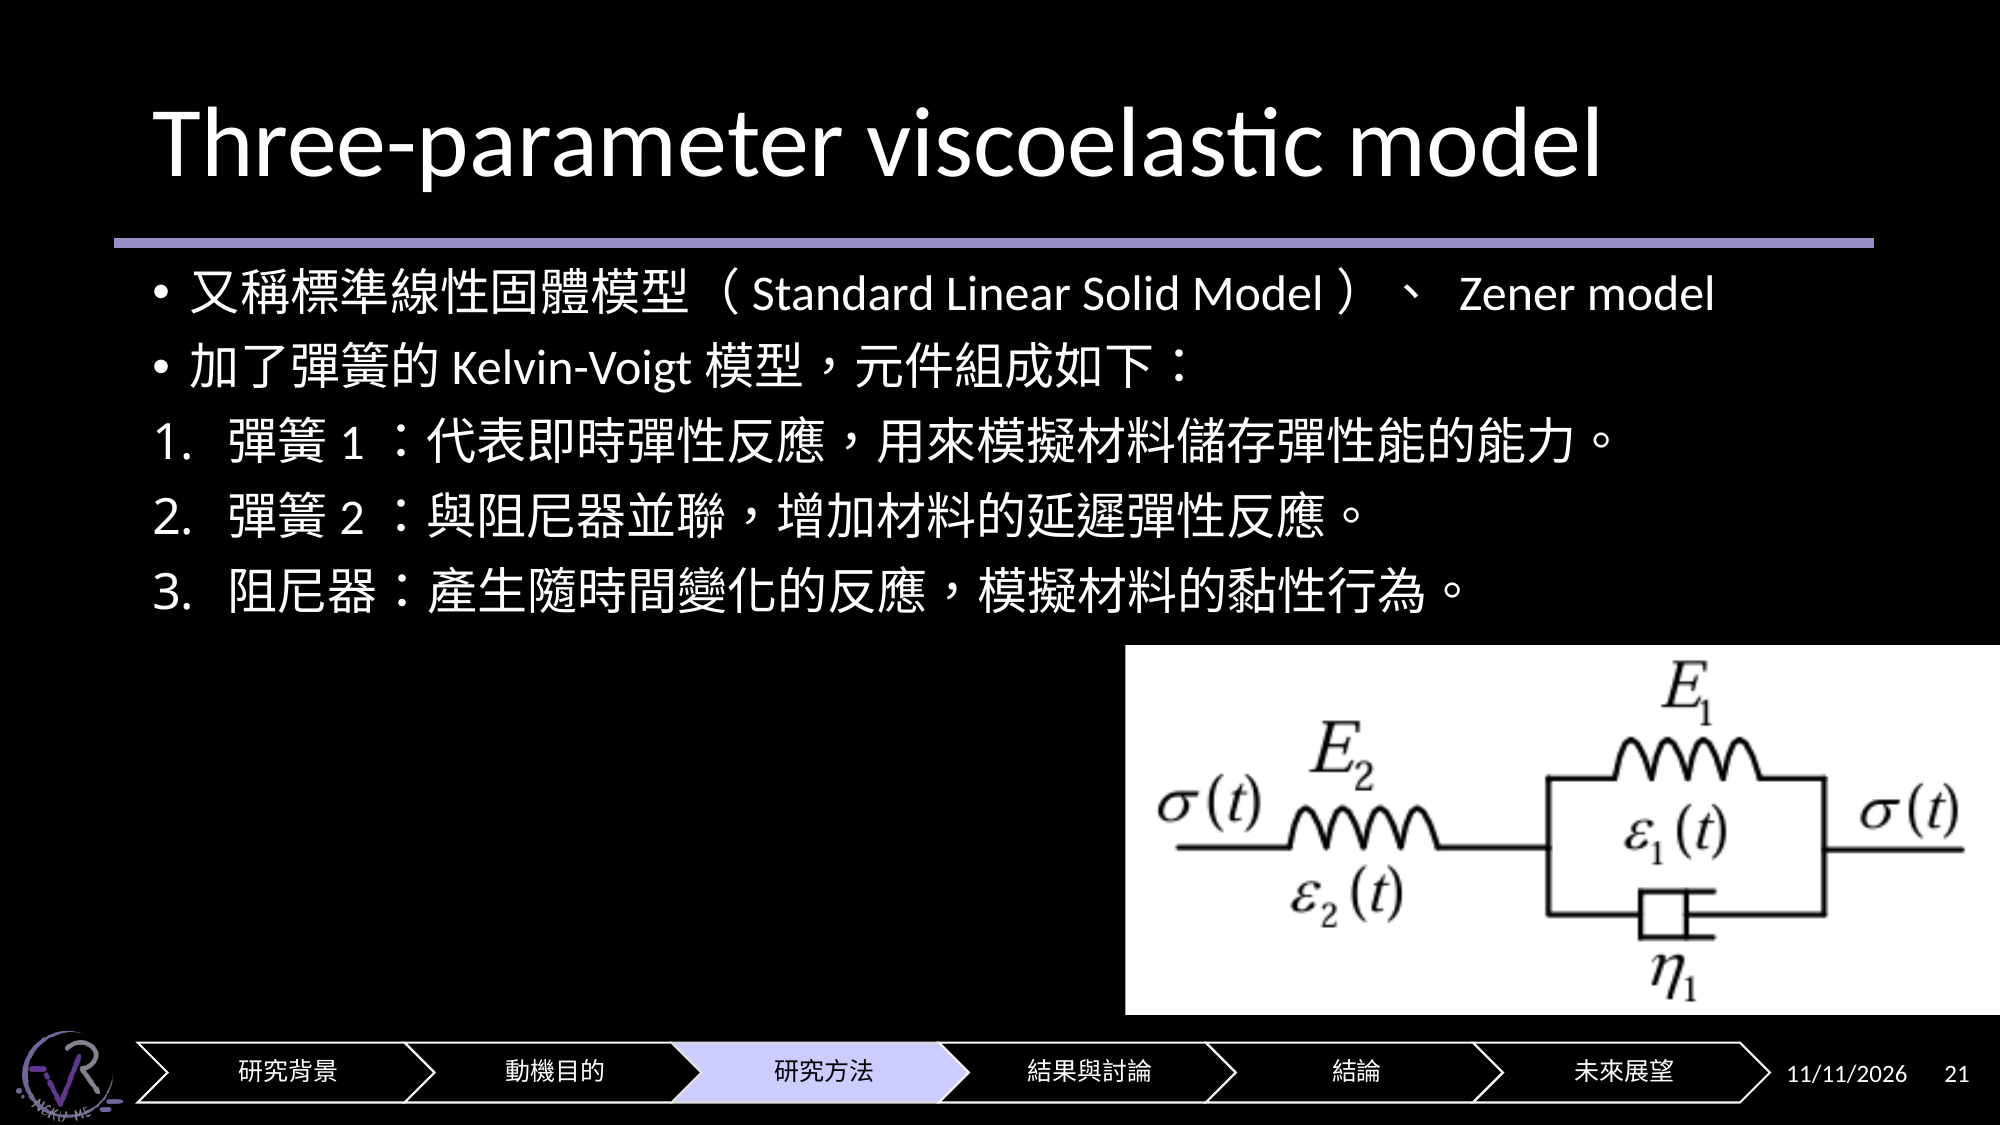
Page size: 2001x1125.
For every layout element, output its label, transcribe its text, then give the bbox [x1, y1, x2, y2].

picture [1125, 645, 2000, 1015]
slide_number 21 [1927, 1042, 1985, 1103]
title Three-parameter viscoelastic model [137, 59, 1863, 229]
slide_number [1771, 1042, 1927, 1103]
picture [15, 1030, 137, 1122]
list 又稱標準線性固體模型（Standard Linear Solid Model）、 Zener model 加了彈簧的Kelvin-Voigt模型，元件組成如下： 彈簧1：代表即時彈性反應，用來模擬材料儲存彈性能的能力。 彈簧2：與阻尼器並聯，增加材料的延遲彈性反應。 阻尼器：產生隨時間變化的反應，模擬材料的黏性行為。 [137, 259, 1863, 1031]
